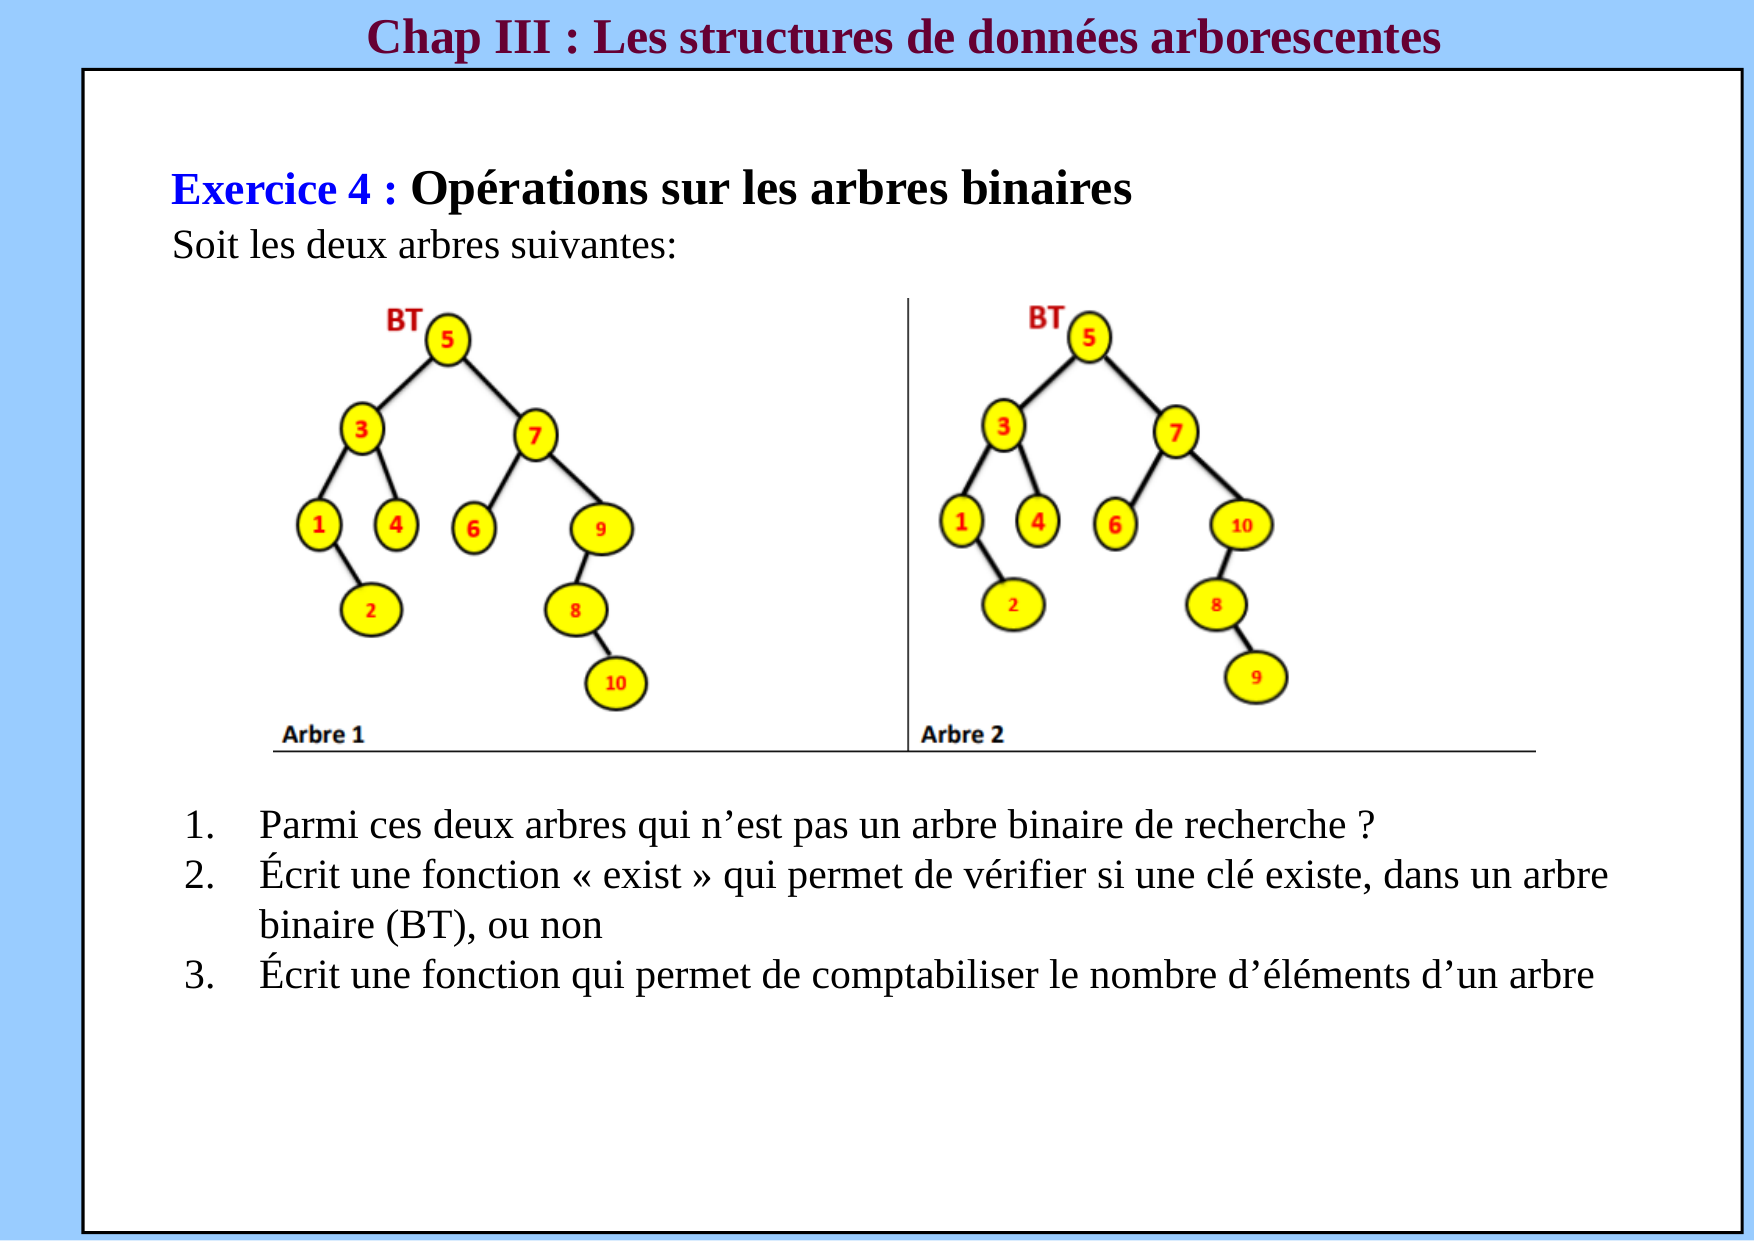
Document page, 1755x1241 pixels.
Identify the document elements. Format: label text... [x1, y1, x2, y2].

text_box Parmi ces deux arbres qui n’est pas un arbre binaire de recherche ? Écrit une fonction « exist » qui permet de vérifier si une clé existe, dans un arbre binaire (BT), ou non Écrit une fonction qui permet de comptabiliser le nombre d’éléments d’un arbre [184, 795, 1626, 998]
text_box Chap III : Les structures de données arborescentes [364, 0, 1445, 63]
text_box Exercice 4 : Opérations sur les arbres binaires Soit les deux arbres suivantes: [114, 107, 1556, 510]
picture [273, 298, 1537, 754]
